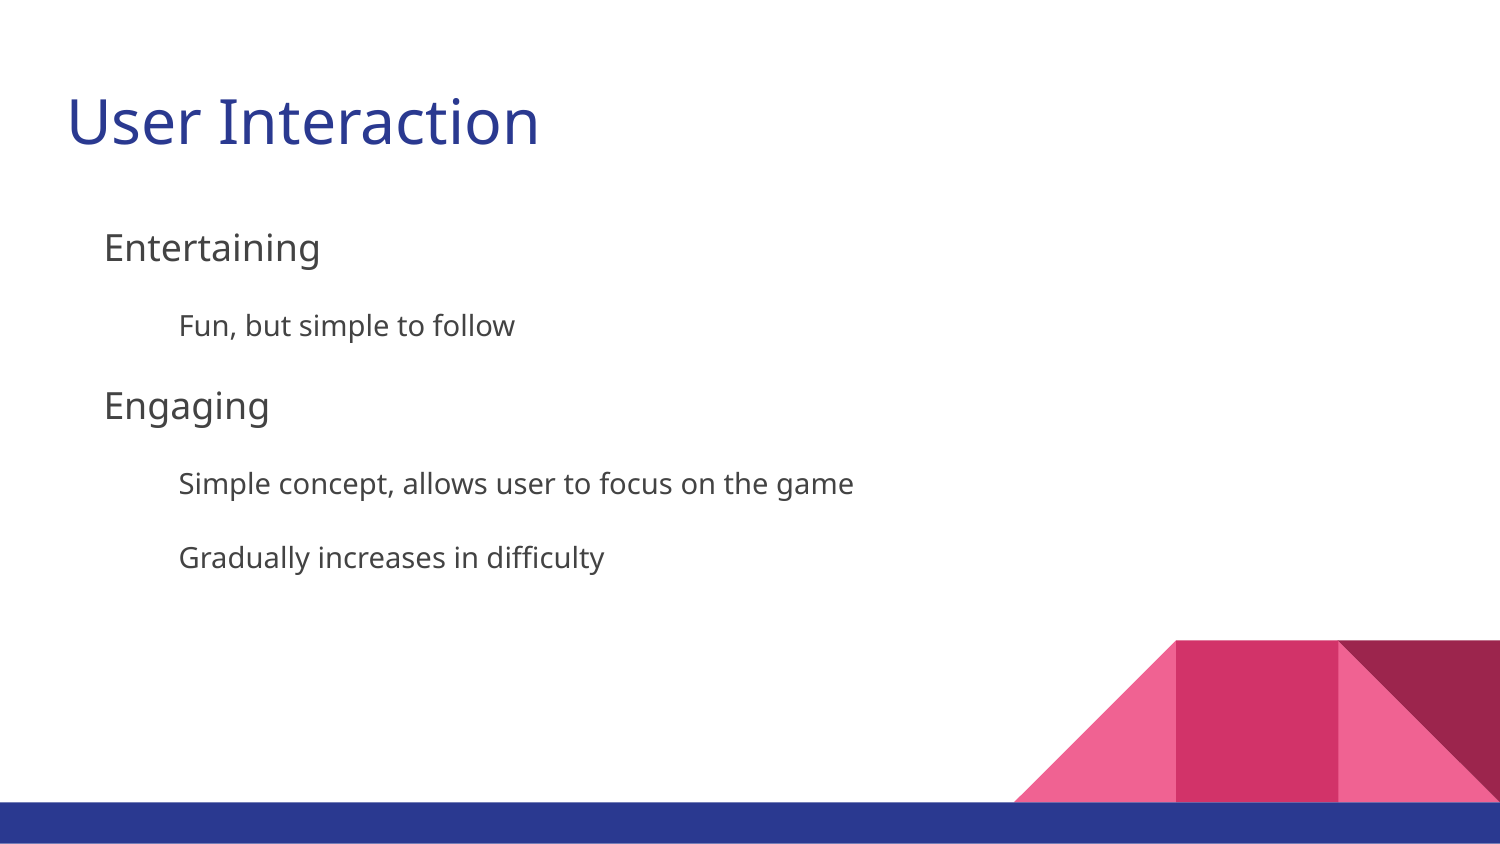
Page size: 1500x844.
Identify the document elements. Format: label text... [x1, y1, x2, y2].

list Entertaining Fun, but simple to follow Engaging Simple concept, allows user to focus on the game Gradually increases in difficulty [51, 201, 1449, 750]
title User Interaction [51, 67, 1449, 167]
